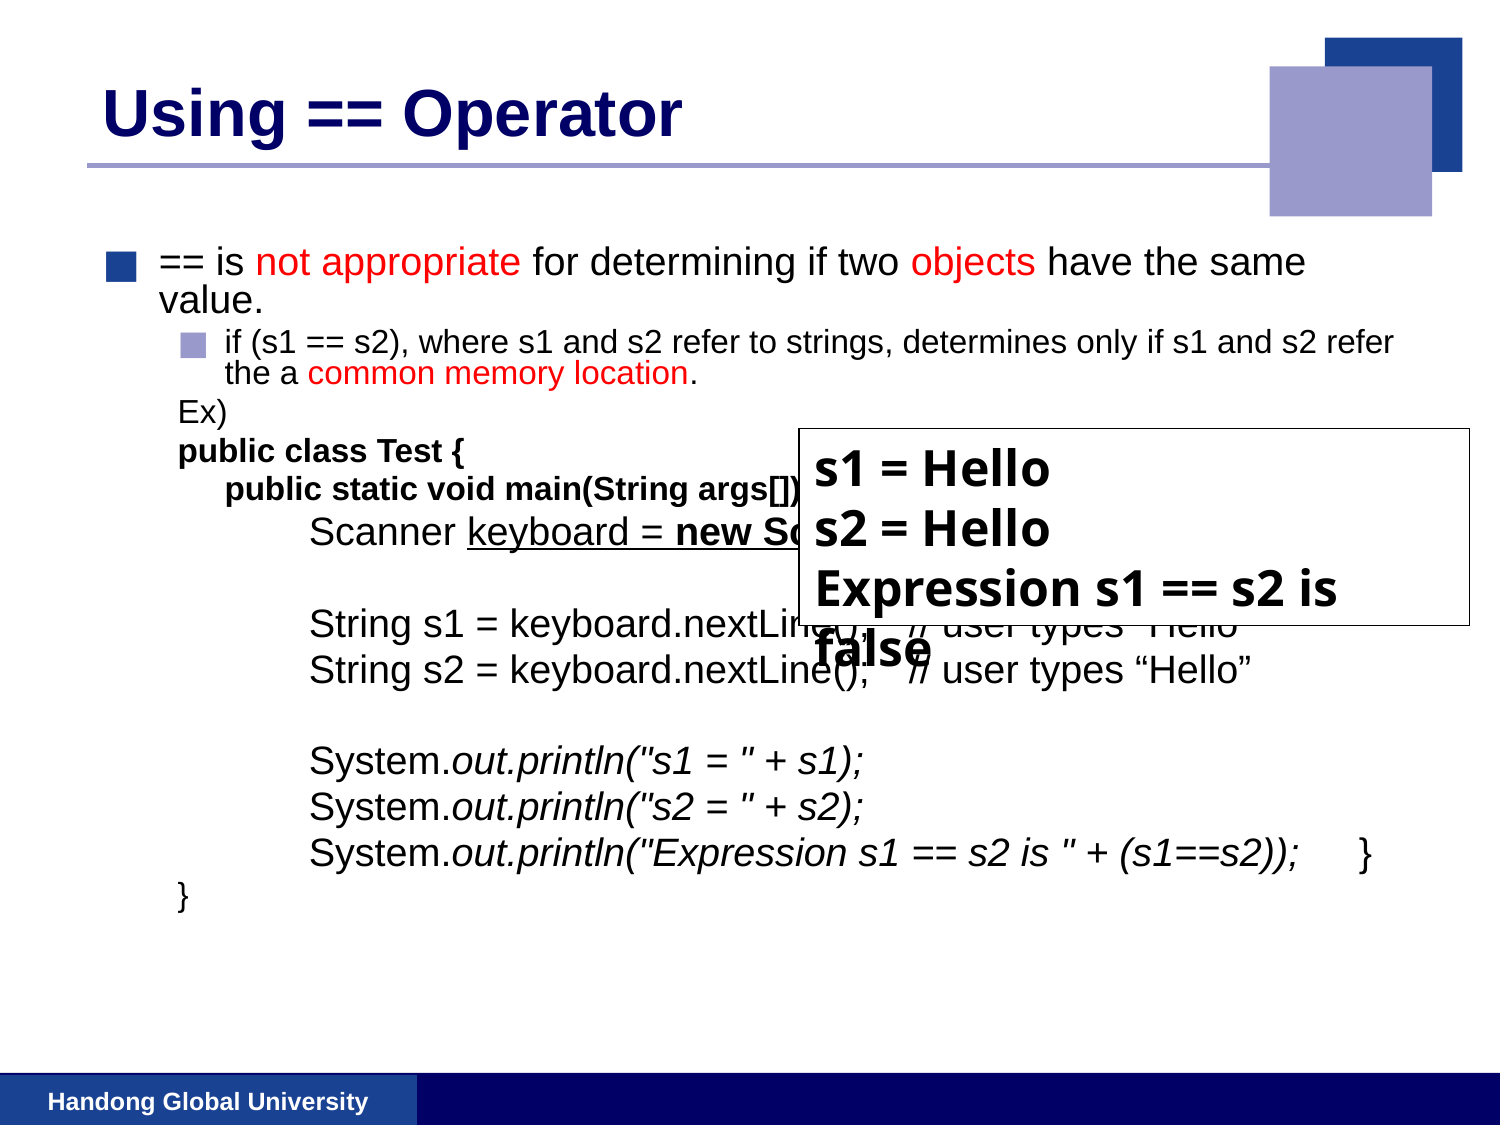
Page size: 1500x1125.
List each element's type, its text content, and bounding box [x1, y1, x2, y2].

title Using == Operator [87, 46, 1238, 172]
list == is not appropriate for determining if two objects have the same value. if (s1 == s2), where s1 and s2 refer to strings, determines only if s1 and s2 refer the a common memory location. Ex) public class Test { public static void main(String args[]){ Scanner keyboard = new Scanner(System.in); String s1 = keyboard.nextLine(); // user types “Hello” String s2 = keyboard.nextLine(); // user types “Hello” System.out.println("s1 = " + s1); System.out.println("s2 = " + s2); System.out.println("Expression s1 == s2 is " + (s1==s2)); } } [87, 237, 1425, 1013]
text_box s1 = Hello s2 = Hello Expression s1 == s2 is false [799, 428, 1470, 626]
